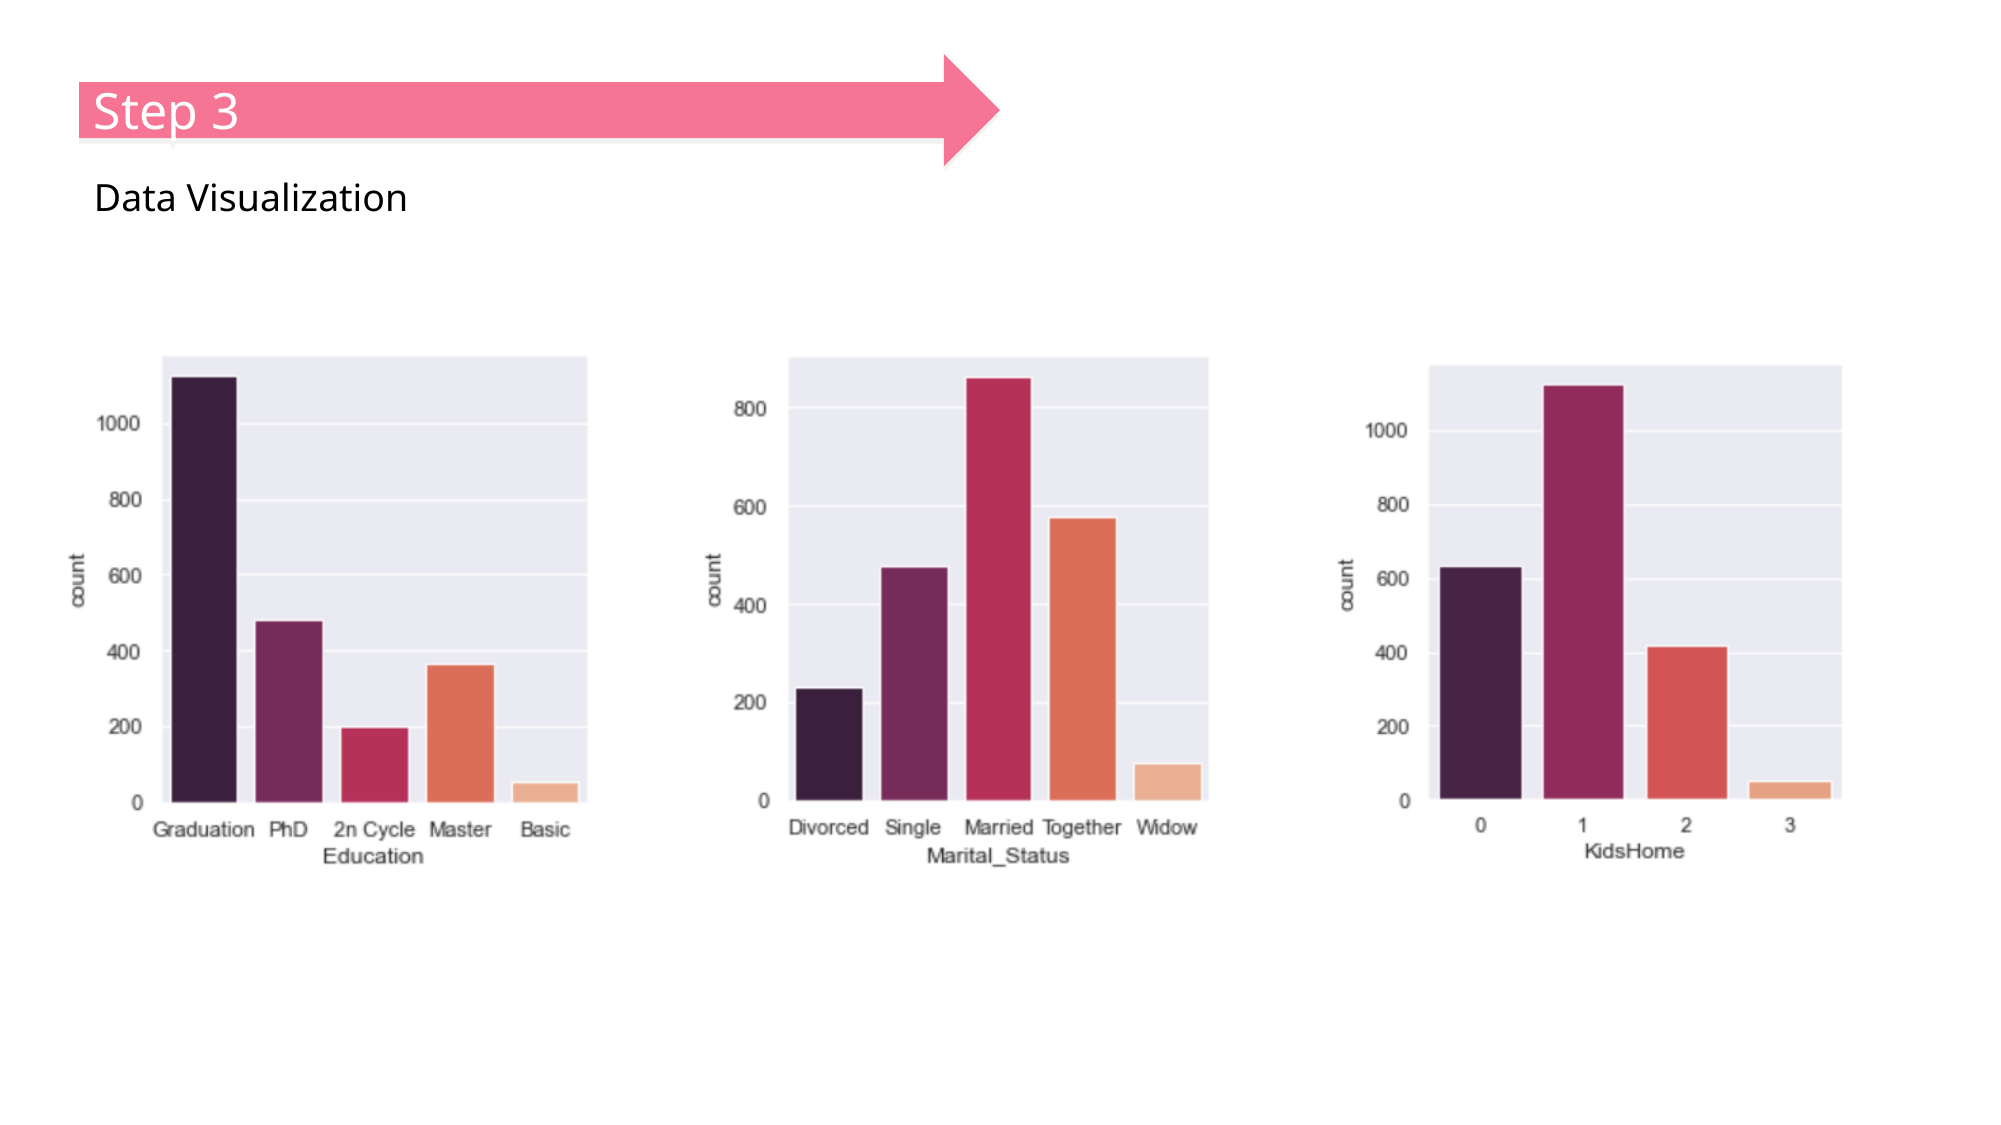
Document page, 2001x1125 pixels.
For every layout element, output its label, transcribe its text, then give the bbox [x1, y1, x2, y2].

picture [1329, 345, 1860, 875]
text_box Data Visualization [79, 166, 461, 226]
text_box Step 3 [79, 53, 1000, 167]
picture [53, 345, 606, 875]
picture [696, 345, 1222, 875]
